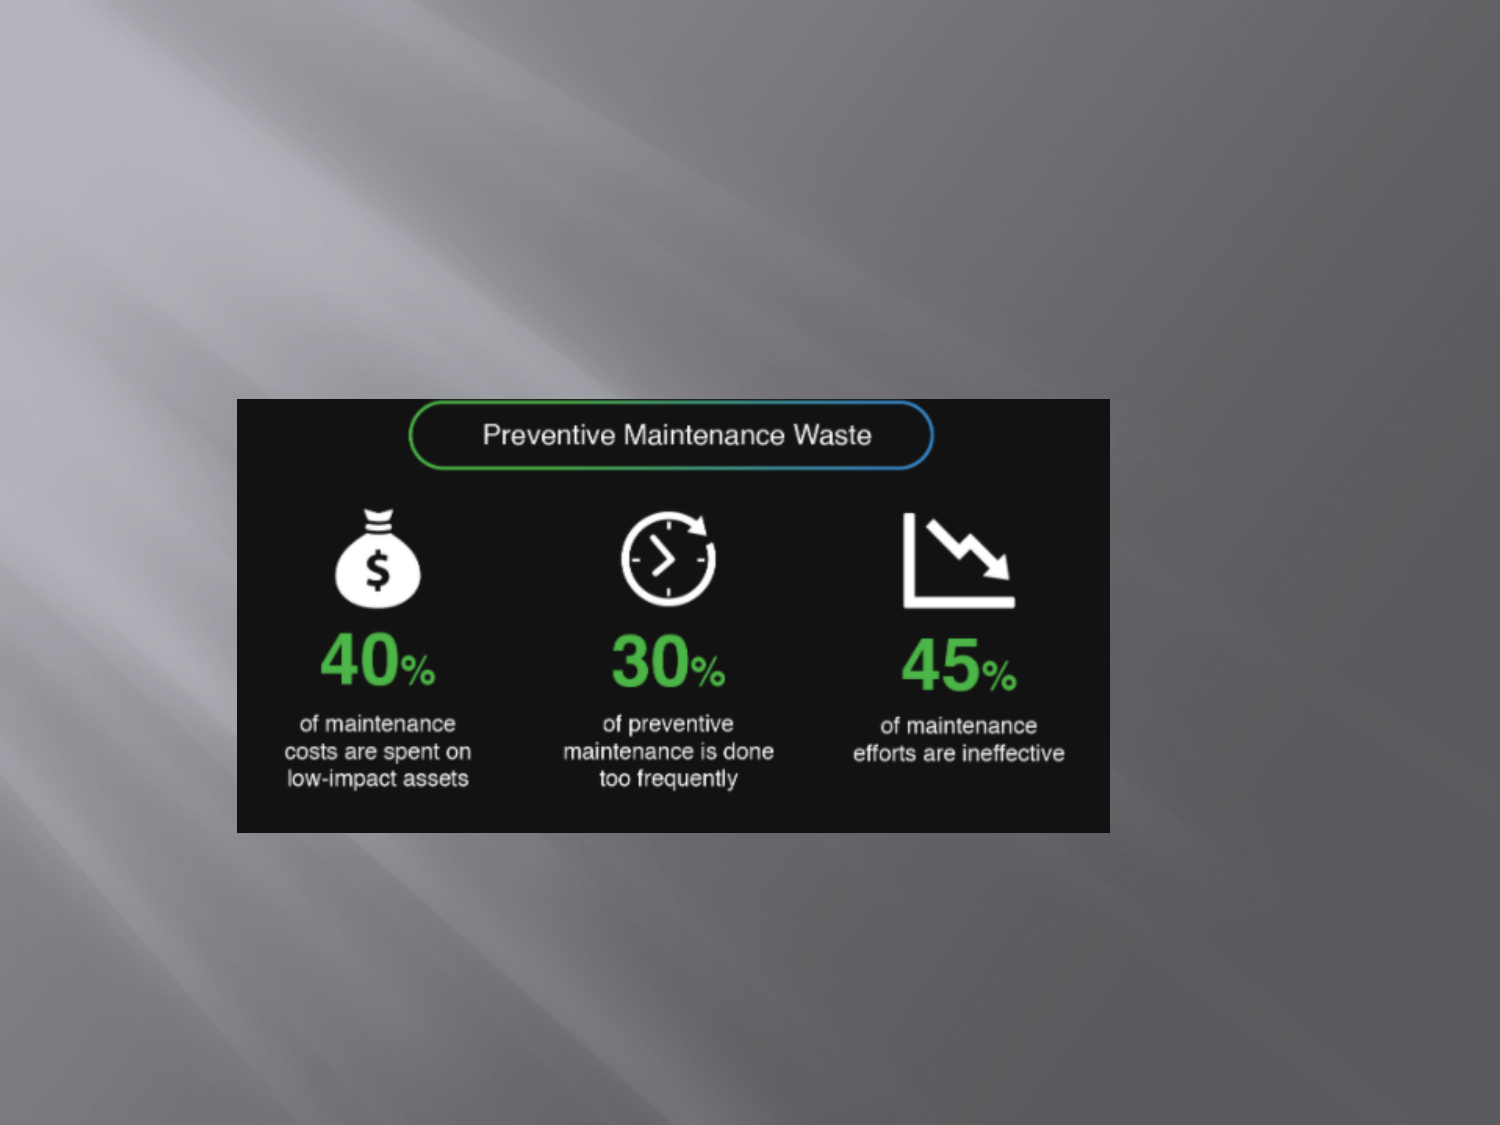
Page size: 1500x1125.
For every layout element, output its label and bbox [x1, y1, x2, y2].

picture [237, 399, 1110, 834]
